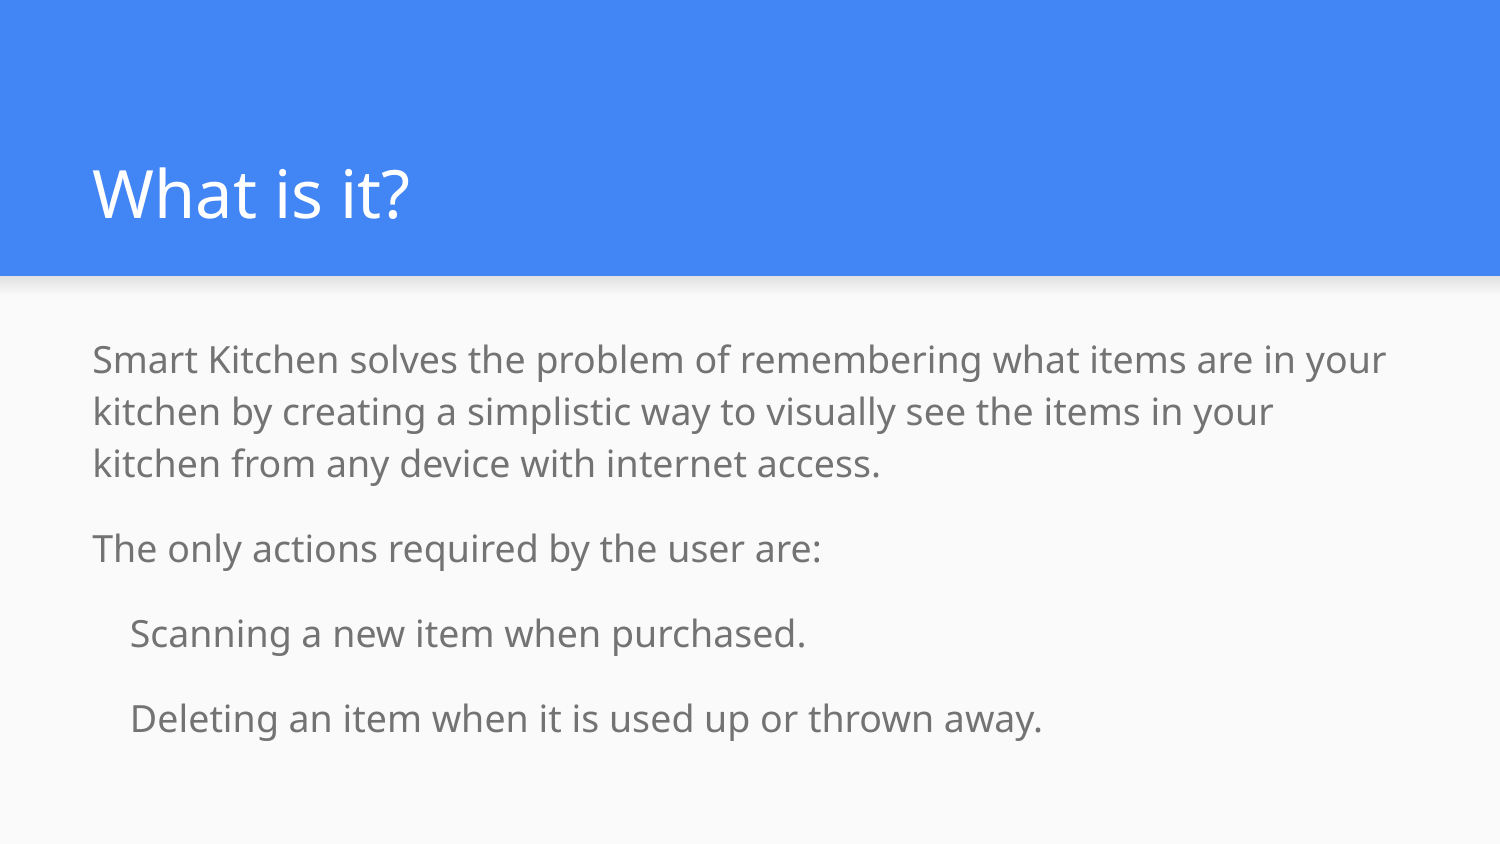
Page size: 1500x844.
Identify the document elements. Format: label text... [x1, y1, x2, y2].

title What is it? [77, 121, 1427, 248]
list Smart Kitchen solves the problem of remembering what items are in your kitchen by creating a simplistic way to visually see the items in your kitchen from any device with internet access. The only actions required by the user are: Scanning a new item when purchased. Deleting an item when it is used up or thrown away. [77, 314, 1427, 760]
